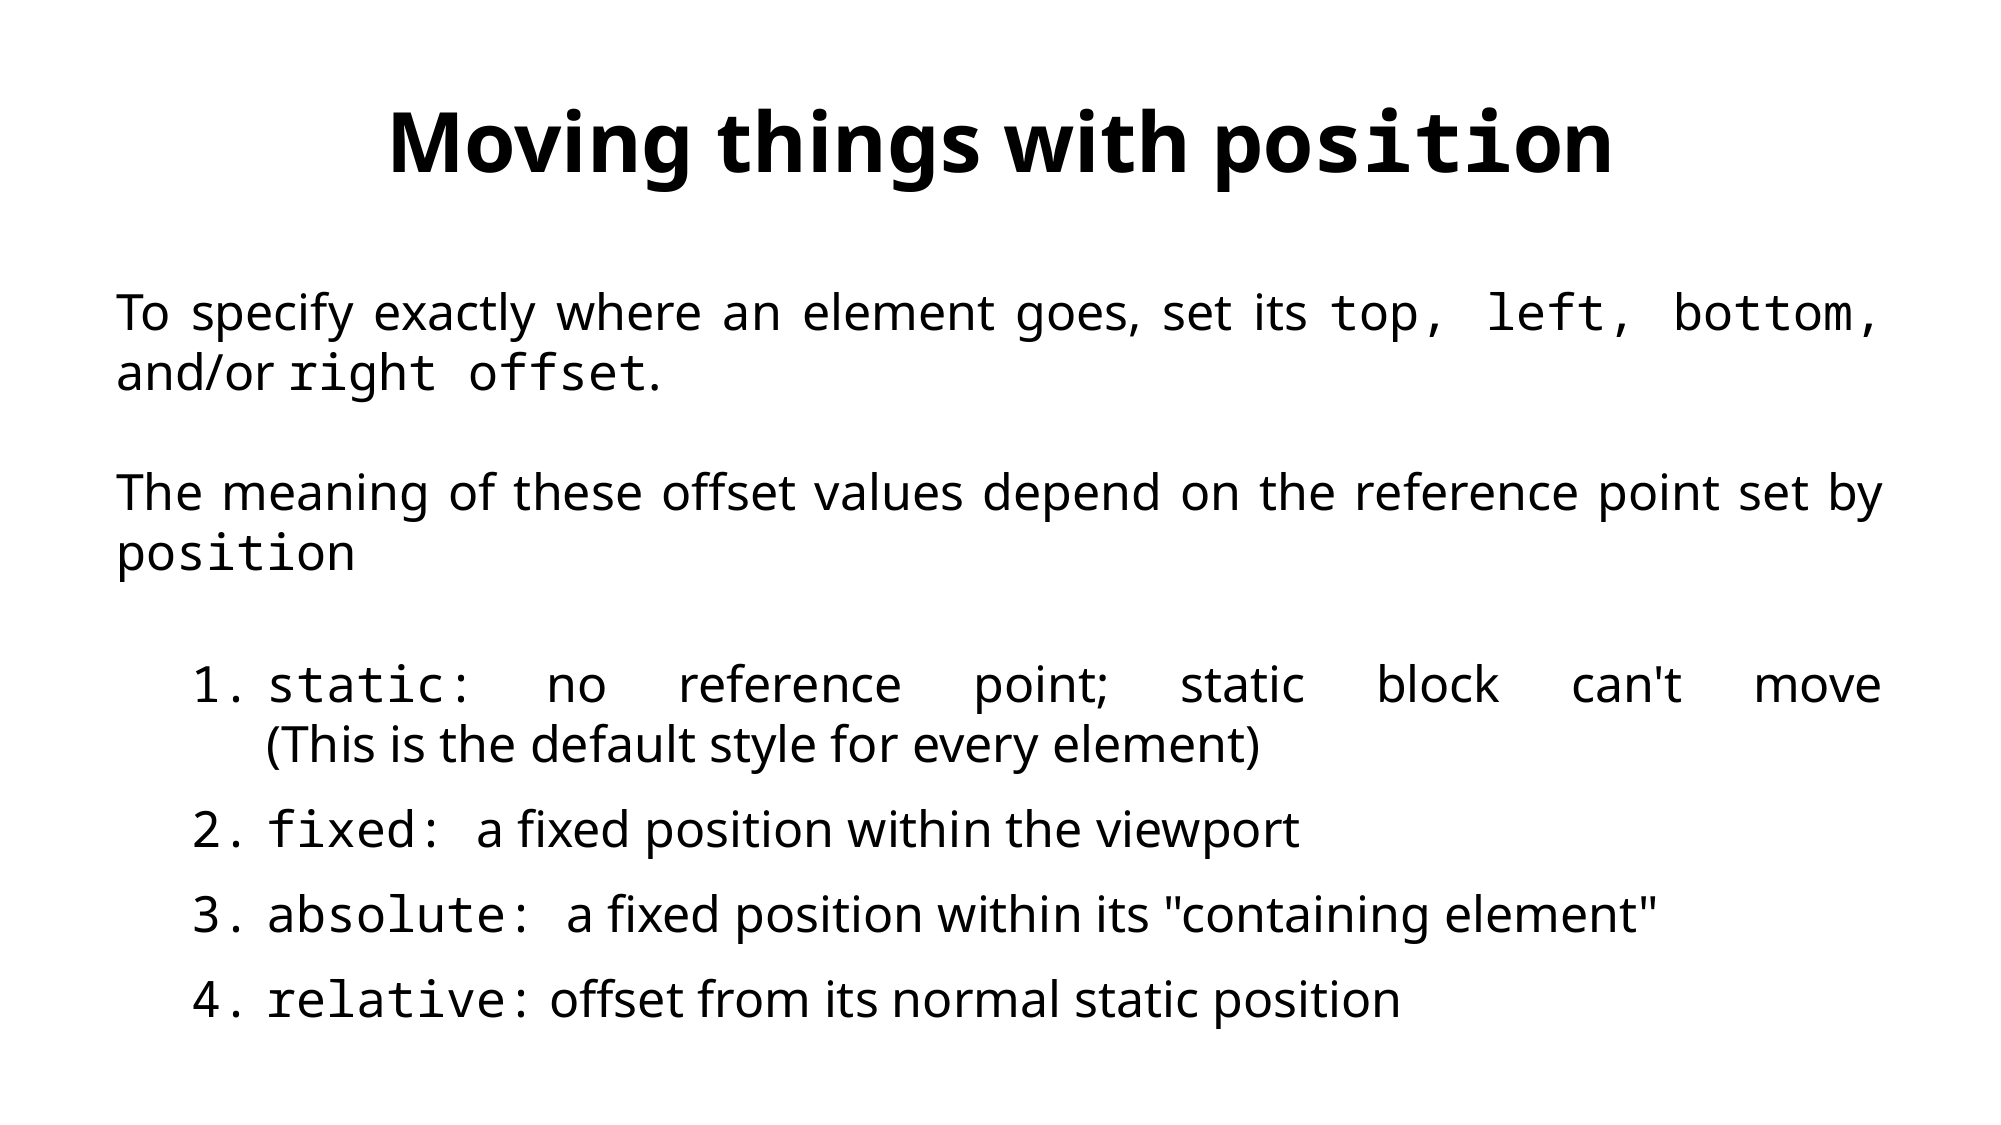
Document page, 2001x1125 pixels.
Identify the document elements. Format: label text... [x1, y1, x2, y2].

text_box To specify exactly where an element goes, set its top, left, bottom, and/or right offset. The meaning of these offset values depend on the reference point set by position static: no reference point; static block can't move (This is the default style for every element) fixed: a fixed position within the viewport absolute: a fixed position within its "containing element" relative: offset from its normal static position [101, 272, 1899, 1036]
text_box Moving things with position [52, 82, 1948, 198]
